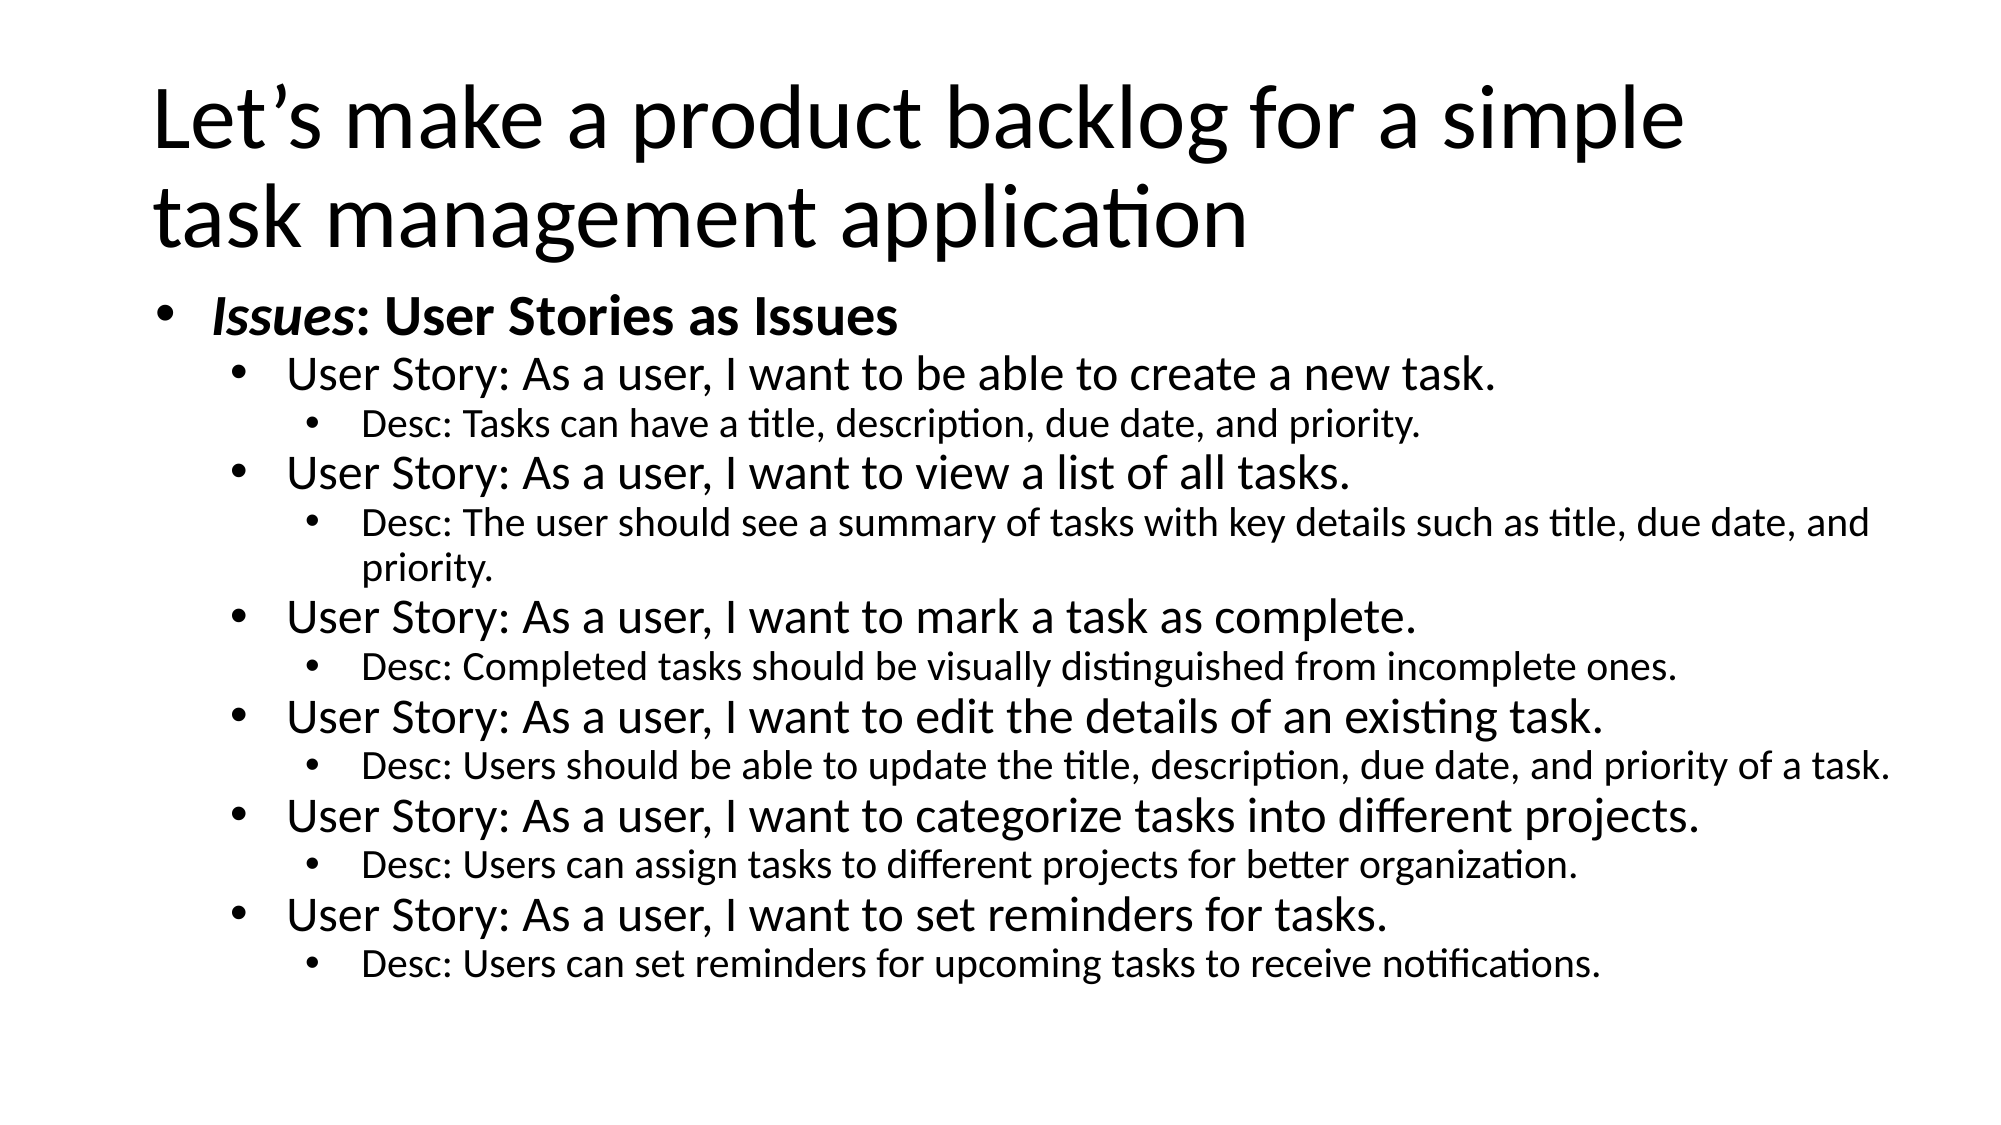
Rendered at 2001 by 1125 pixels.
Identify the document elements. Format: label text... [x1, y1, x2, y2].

list Issues: User Stories as Issues User Story: As a user, I want to be able to create a new task. Desc: Tasks can have a title, description, due date, and priority. User Story: As a user, I want to view a list of all tasks. Desc: The user should see a summary of tasks with key details such as title, due date, and priority. User Story: As a user, I want to mark a task as complete. Desc: Completed tasks should be visually distinguished from incomplete ones. User Story: As a user, I want to edit the details of an existing task. Desc: Users should be able to update the title, description, due date, and priority of a task. User Story: As a user, I want to categorize tasks into different projects. Desc: Users can assign tasks to different projects for better organization. User Story: As a user, I want to set reminders for tasks. Desc: Users can set reminders for upcoming tasks to receive notifications. [121, 277, 1915, 1089]
title Let’s make a product backlog for a simple task management application [137, 59, 1863, 277]
